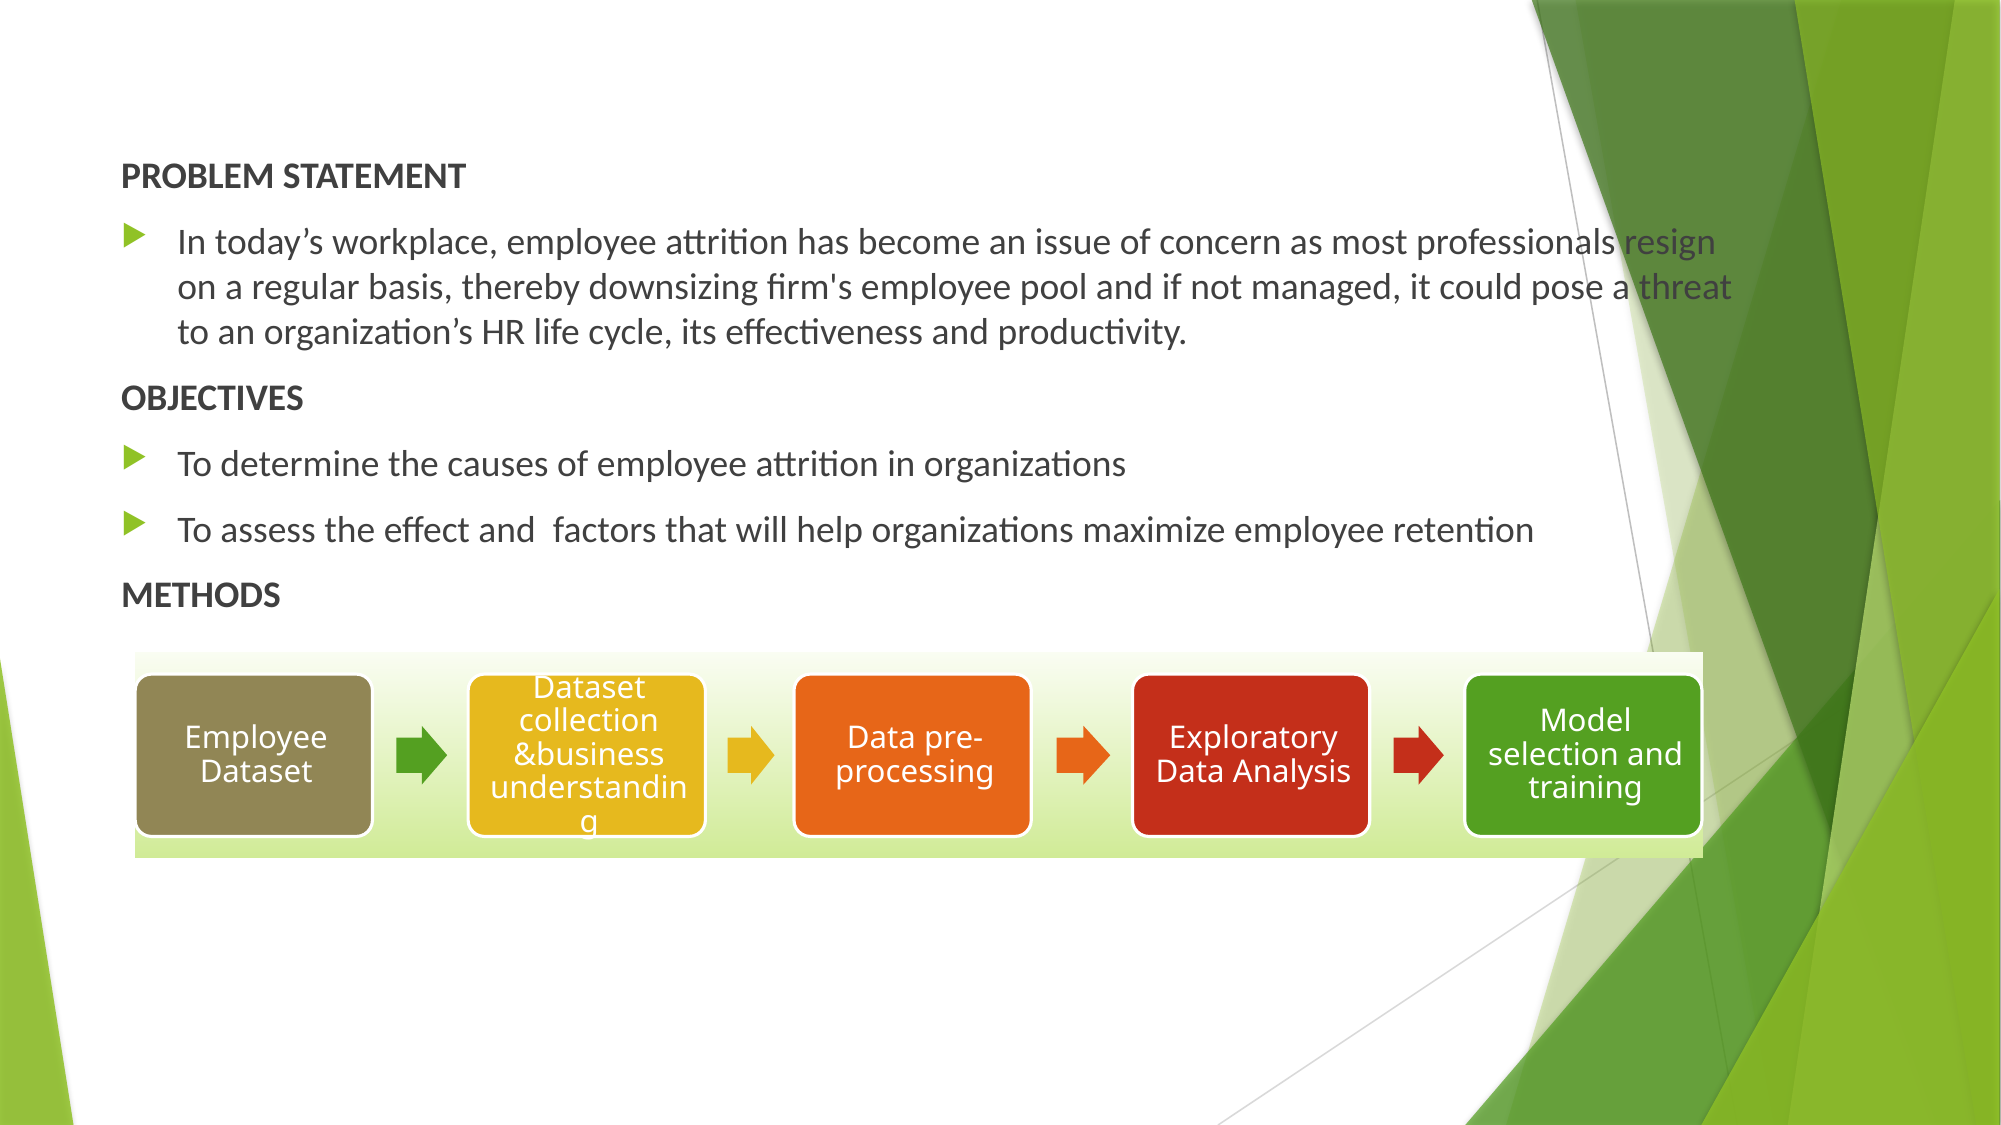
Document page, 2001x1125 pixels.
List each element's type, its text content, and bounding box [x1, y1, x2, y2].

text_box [134, 652, 1704, 859]
list PROBLEM STATEMENT In today’s workplace, employee attrition has become an issue of concern as most professionals resign on a regular basis, thereby downsizing firm's employee pool and if not managed, it could pose a threat to an organization’s HR life cycle, its effectiveness and productivity. OBJECTIVES To determine the causes of employee attrition in organizations To assess the effect and factors that will help organizations maximize employee retention METHODS [106, 143, 1758, 917]
